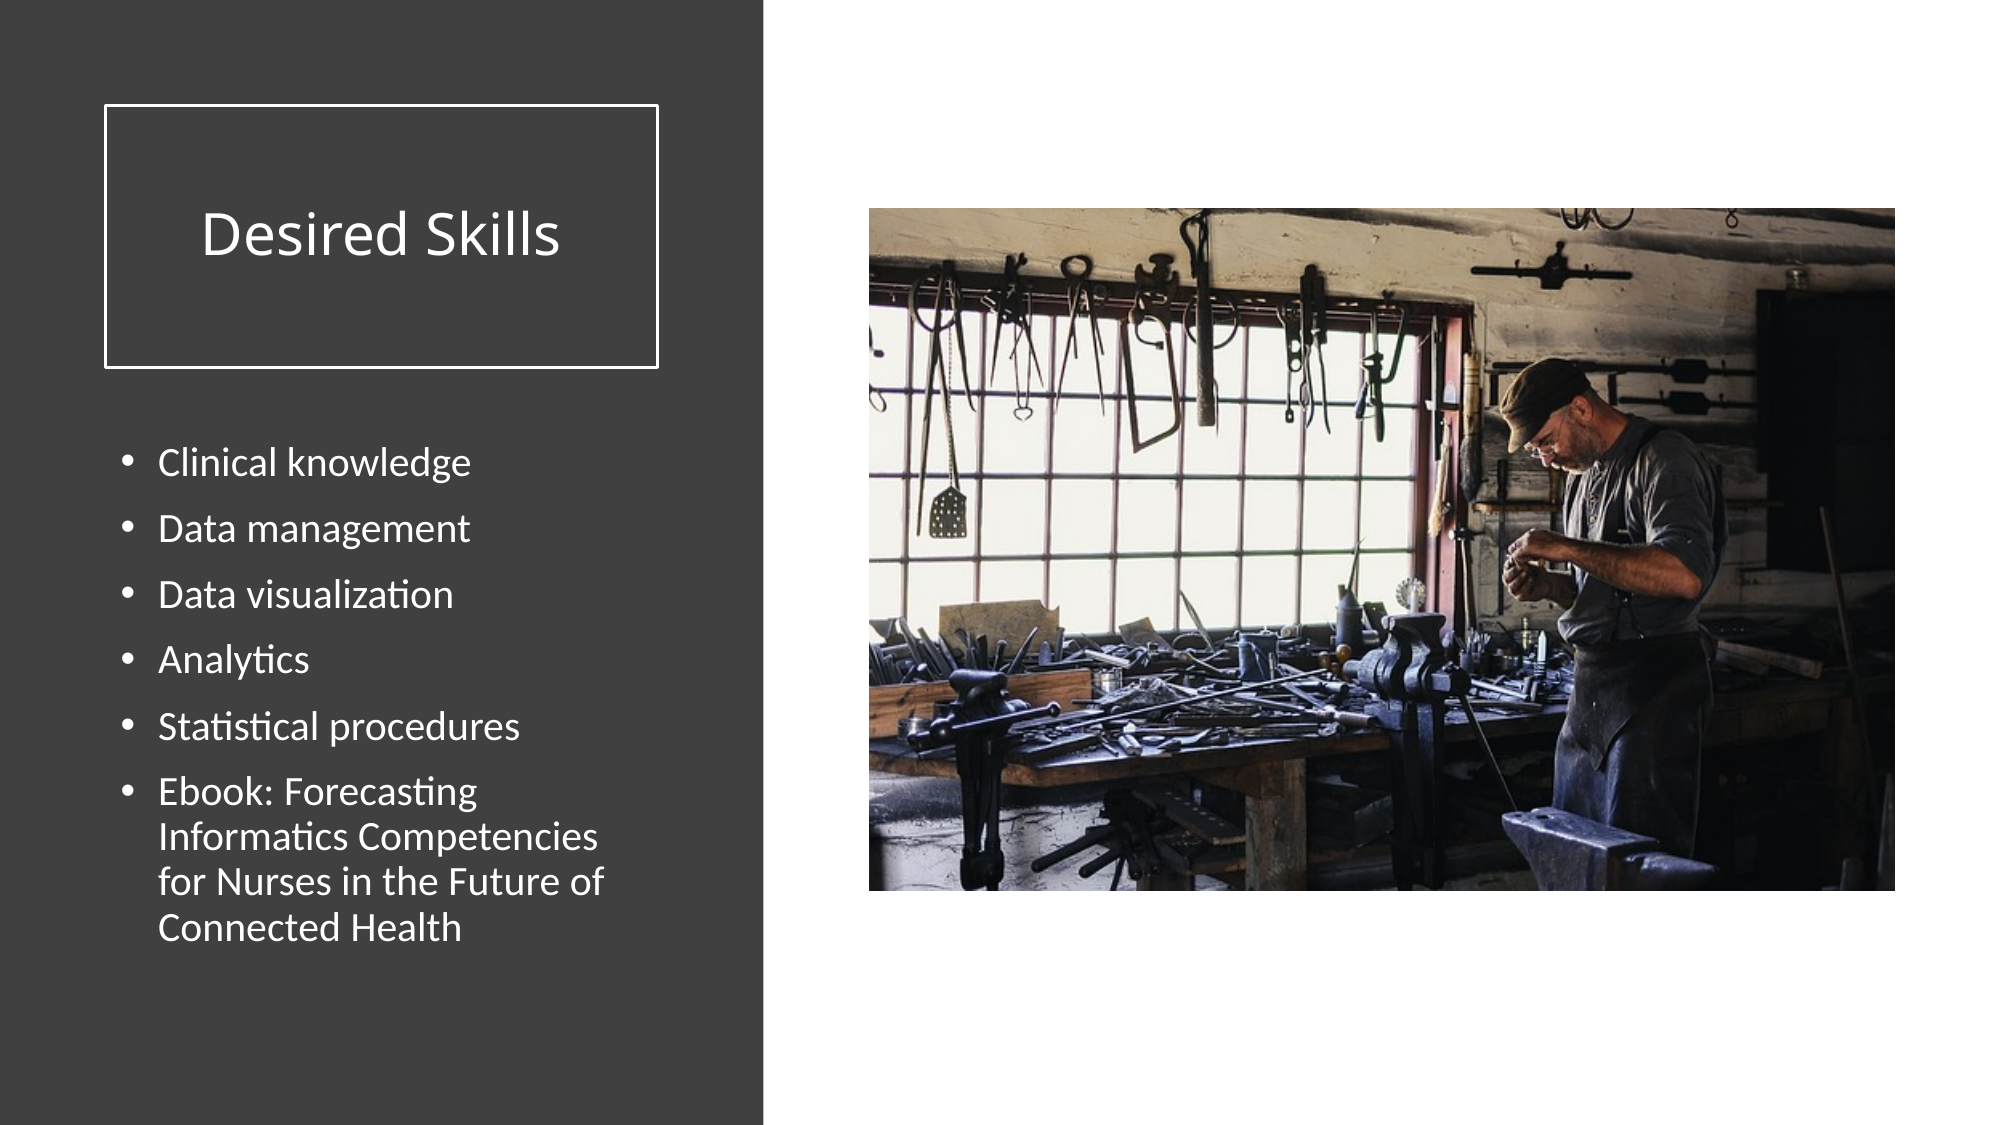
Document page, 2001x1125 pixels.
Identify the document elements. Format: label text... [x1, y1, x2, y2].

picture [869, 208, 1895, 891]
title Desired Skills [105, 105, 658, 368]
list Clinical knowledge Data management Data visualization Analytics Statistical procedures Ebook: Forecasting Informatics Competencies for Nurses in the Future of Connected Health [105, 432, 658, 994]
text_box [0, 0, 764, 1125]
